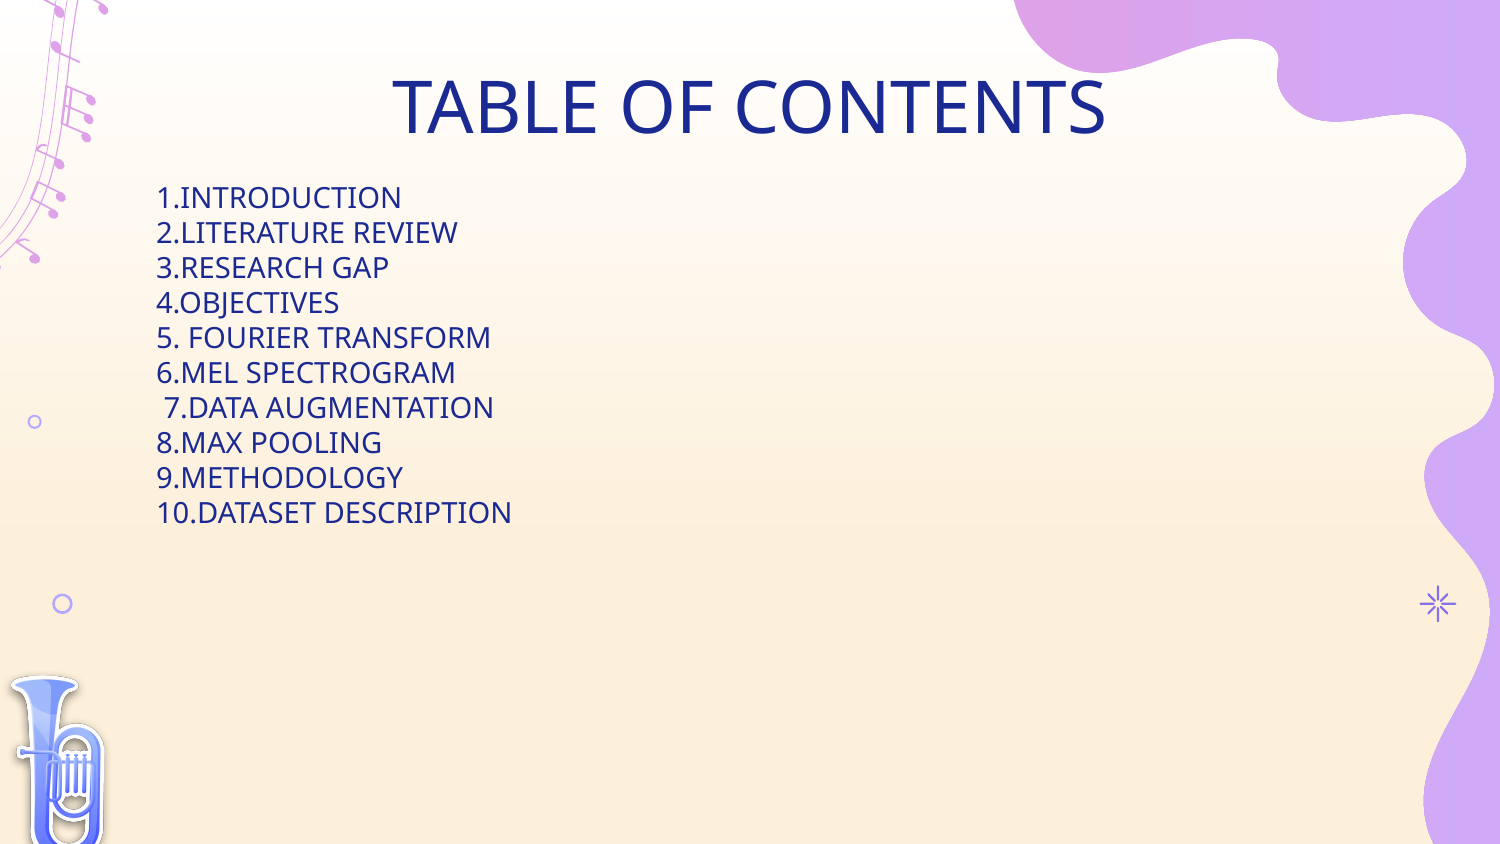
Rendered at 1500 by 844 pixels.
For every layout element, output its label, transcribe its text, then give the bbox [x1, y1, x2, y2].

list 1.INTRODUCTION 2.LITERATURE REVIEW 3.RESEARCH GAP 4.OBJECTIVES 5. FOURIER TRANSFORM 6.MEL SPECTROGRAM 7.DATA AUGMENTATION 8.MAX POOLING 9.METHODOLOGY 10.DATASET DESCRIPTION [118, 164, 1382, 788]
title TABLE OF CONTENTS [118, 46, 1382, 140]
picture [8, 672, 106, 844]
